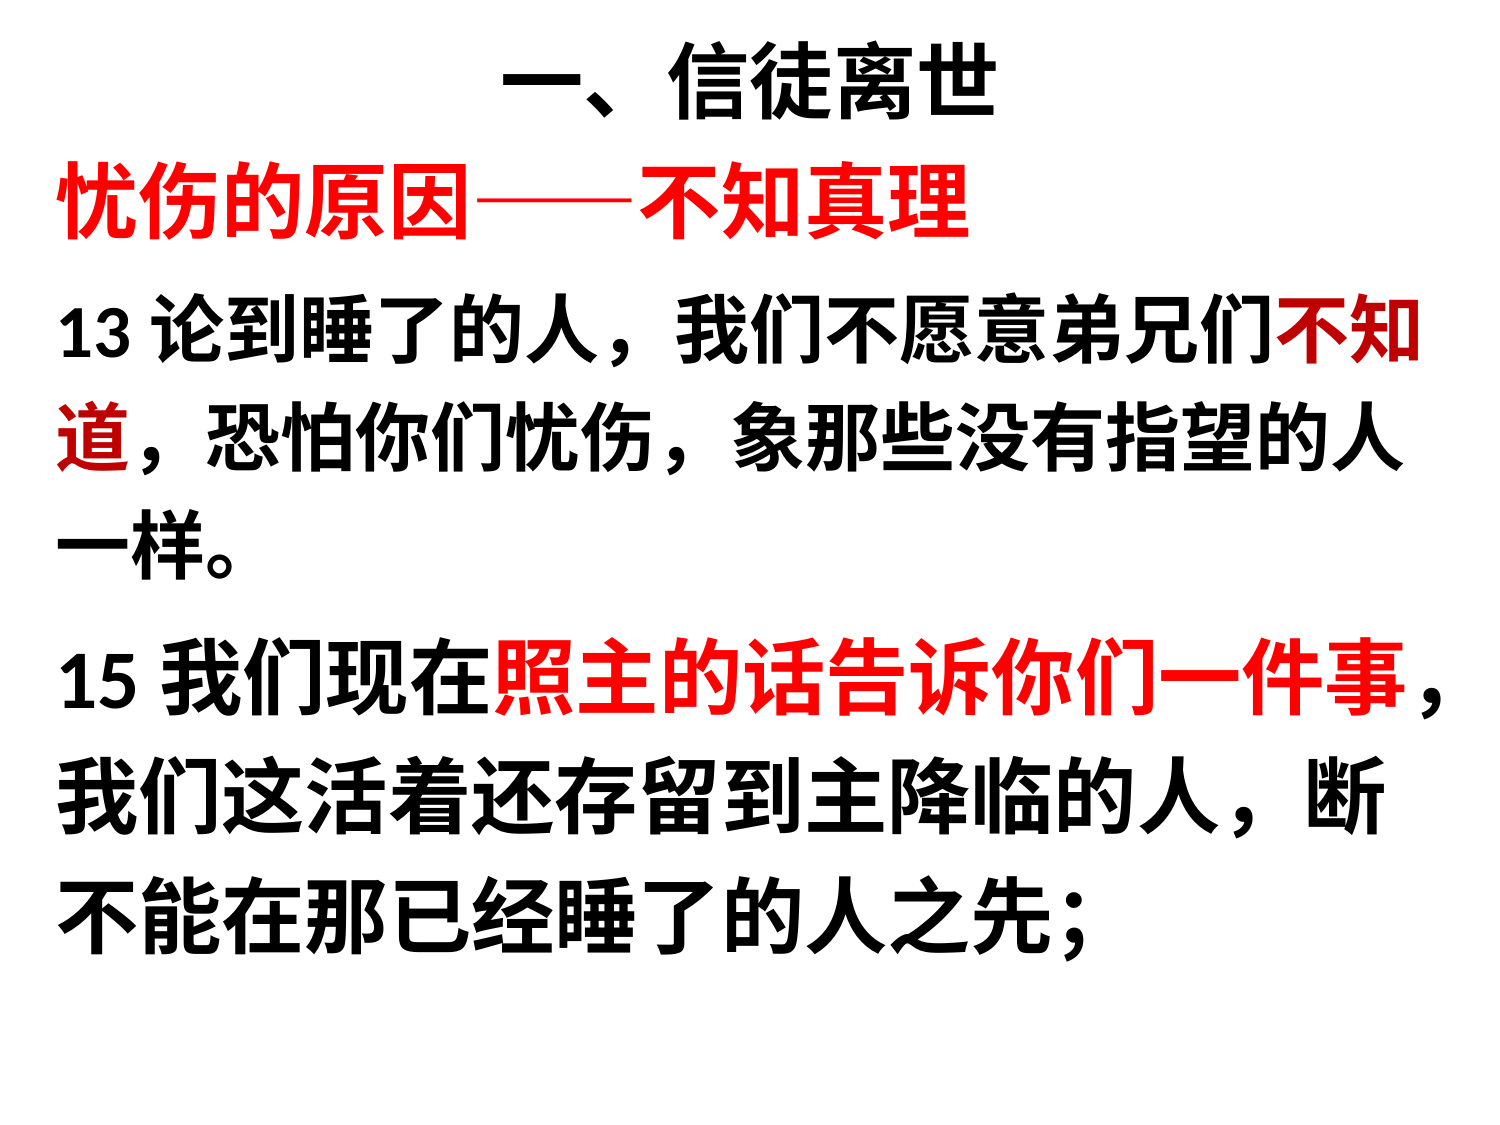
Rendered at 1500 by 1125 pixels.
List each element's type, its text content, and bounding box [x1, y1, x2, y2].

list 忧伤的原因——不知真理 13论到睡了的人，我们不愿意弟兄们不知道，恐怕你们忧伤，象那些没有指望的人一样。 15我们现在照主的话告诉你们一件事，我们这活着还存留到主降临的人，断不能在那已经睡了的人之先； [40, 122, 1480, 1083]
title 一、信徒离世 [75, 17, 1425, 122]
